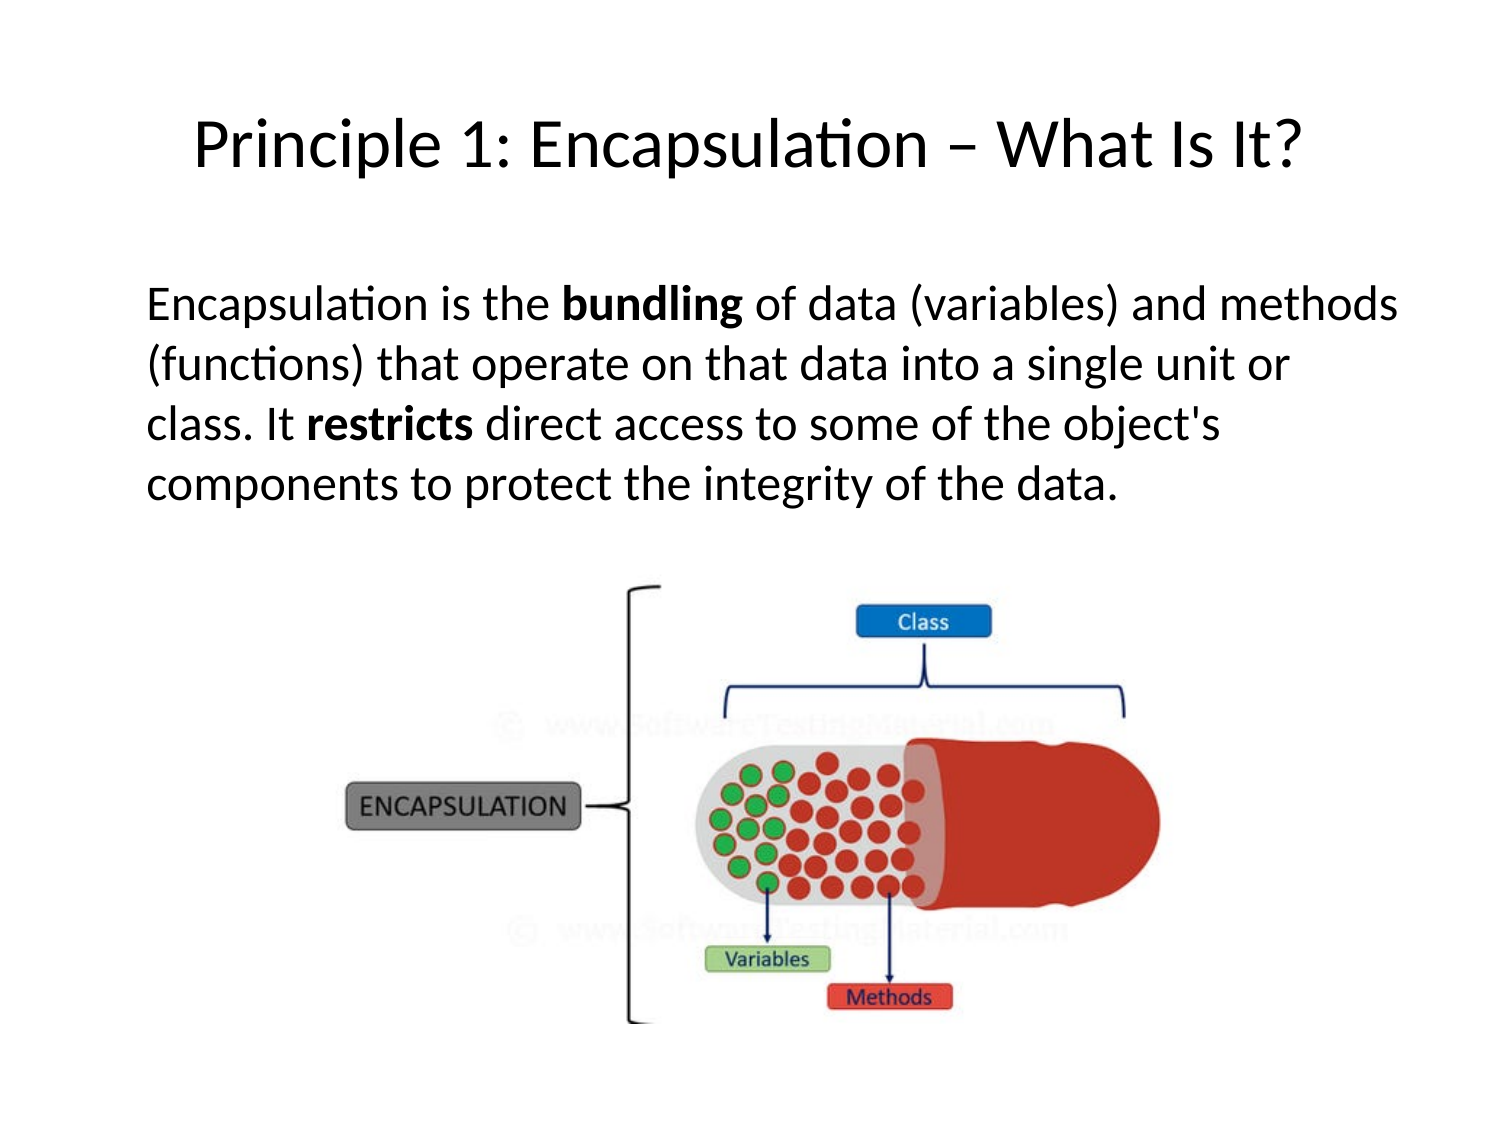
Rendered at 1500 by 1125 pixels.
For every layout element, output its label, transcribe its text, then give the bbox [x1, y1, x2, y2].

list Encapsulation is the bundling of data (variables) and methods (functions) that operate on that data into a single unit or class. It restricts direct access to some of the object's components to protect the integrity of the data. [75, 262, 1425, 1005]
title Principle 1: Encapsulation – What Is It? [75, 45, 1425, 233]
picture [313, 540, 1187, 1024]
